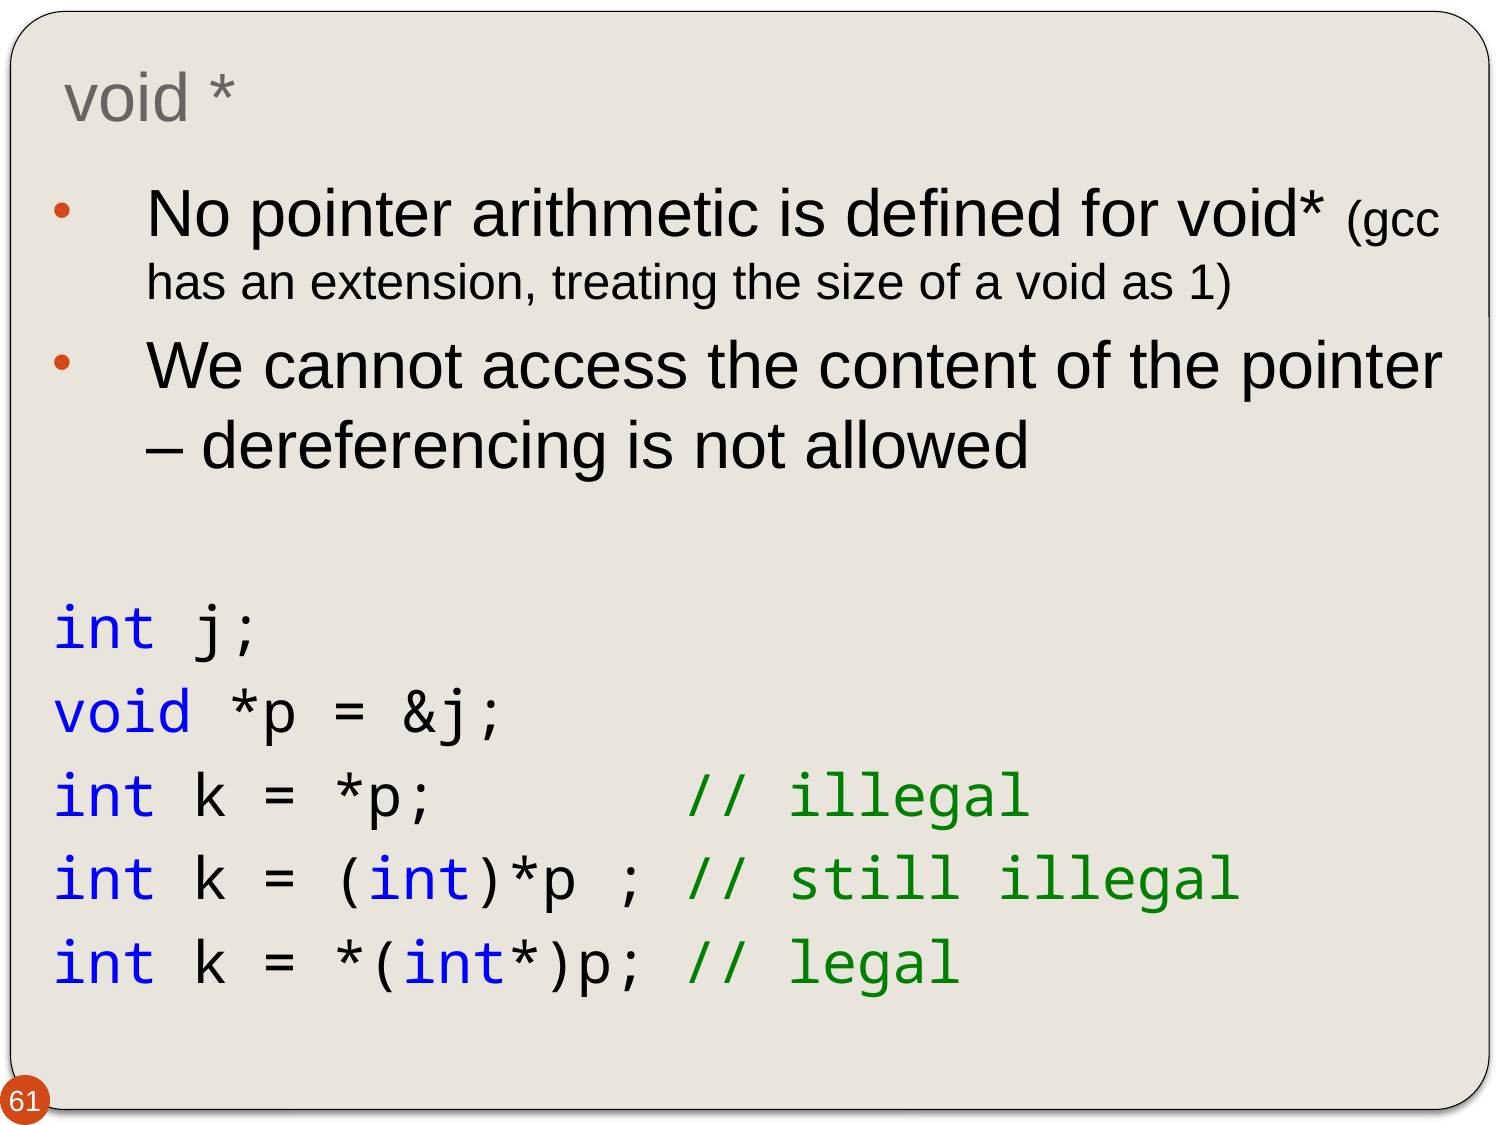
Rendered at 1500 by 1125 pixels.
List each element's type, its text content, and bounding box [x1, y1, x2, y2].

slide_number 61 [0, 1074, 51, 1125]
list No pointer arithmetic is defined for void* (gcc has an extension, treating the size of a void as 1) We cannot access the content of the pointer – dereferencing is not allowed int j; void *p = &j; int k = *p; // illegal int k = (int)*p ; // still illegal int k = *(int*)p; // legal [37, 162, 1463, 1088]
title void * [50, 45, 1450, 150]
